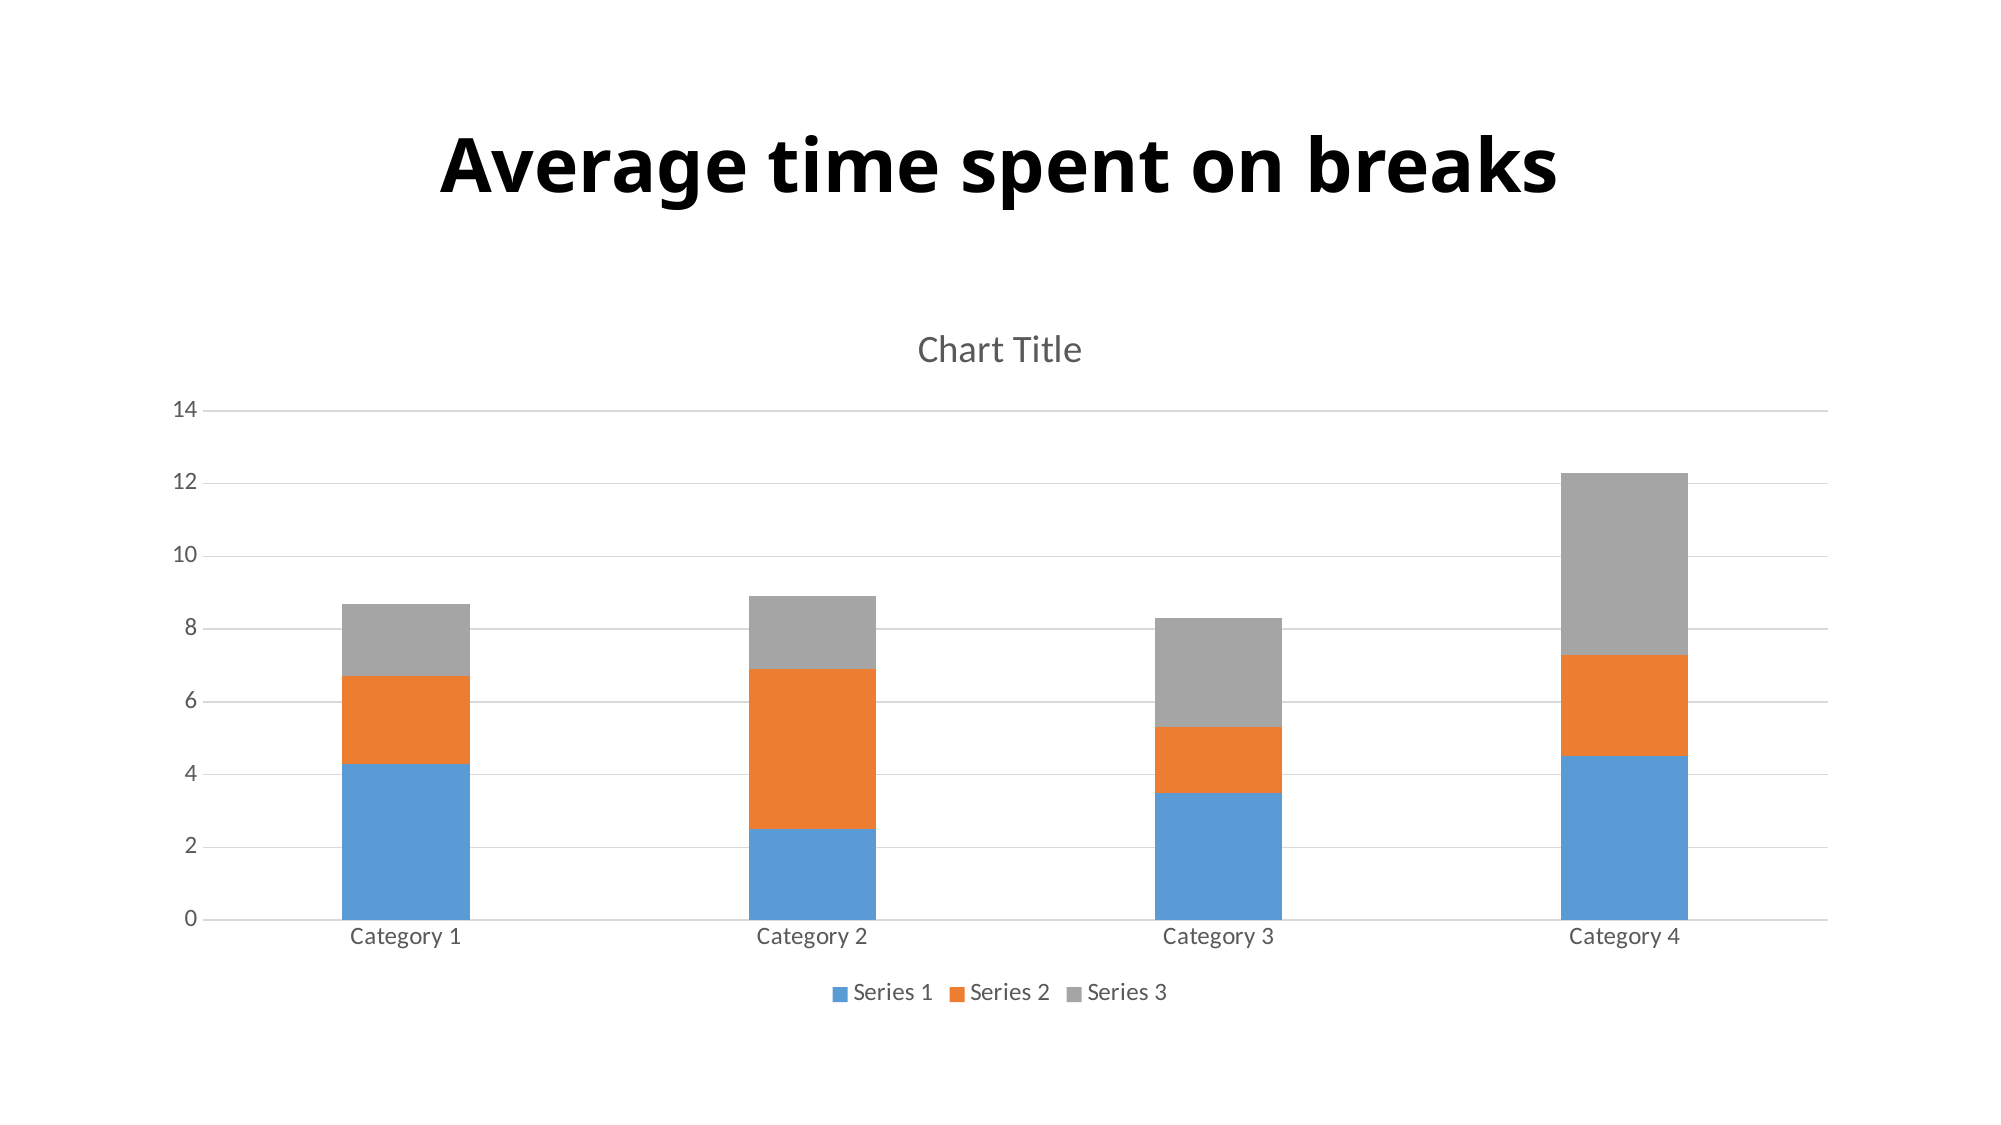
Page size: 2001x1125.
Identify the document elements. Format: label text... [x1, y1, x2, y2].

chart [137, 299, 1863, 1014]
title Average time spent on breaks [137, 59, 1863, 278]
